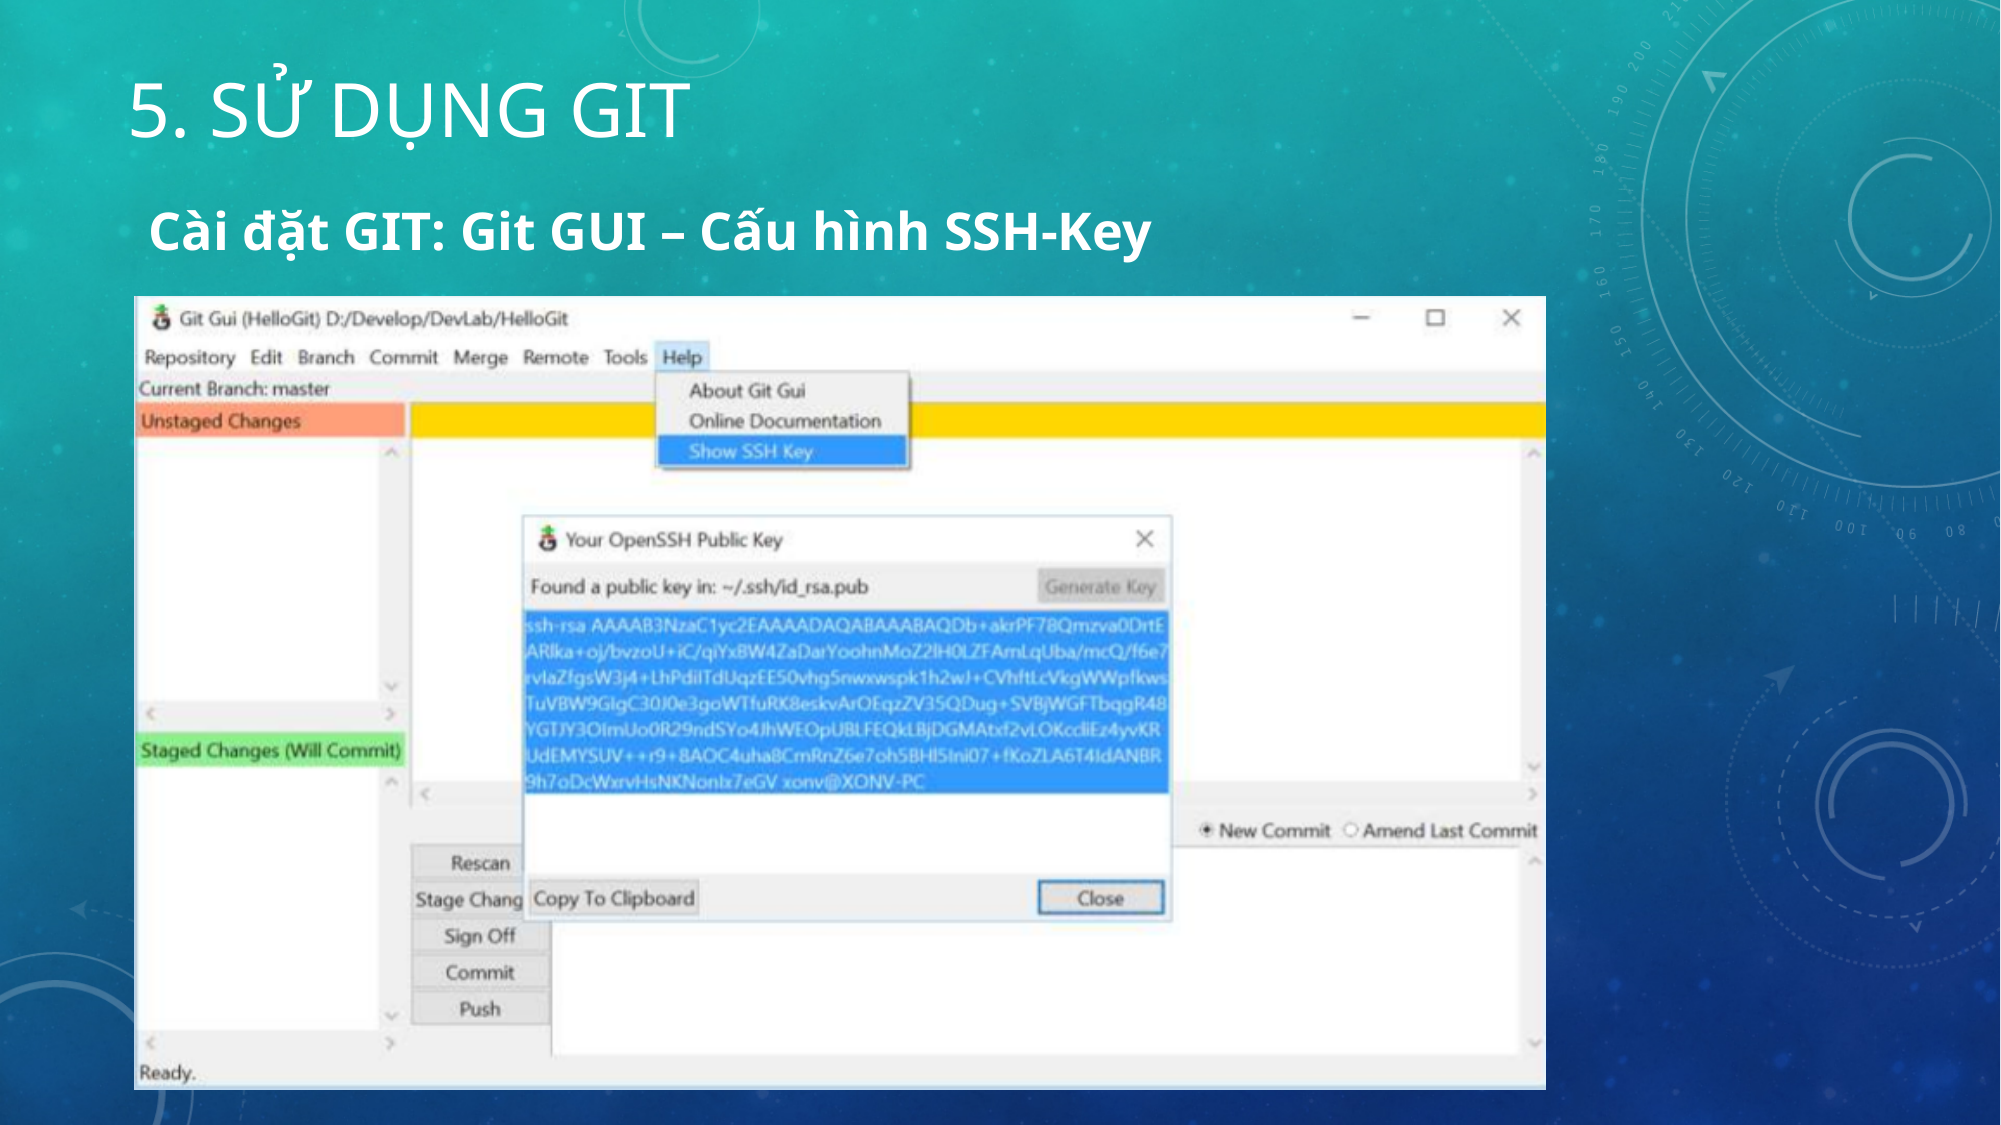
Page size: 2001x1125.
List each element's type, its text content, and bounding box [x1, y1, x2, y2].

picture [0, 0, 2001, 1125]
title 5. sử dụng git [112, 0, 1775, 227]
text_box Cài đặt GIT: Git GUI – Cấu hình SSH-Key [134, 190, 1963, 269]
